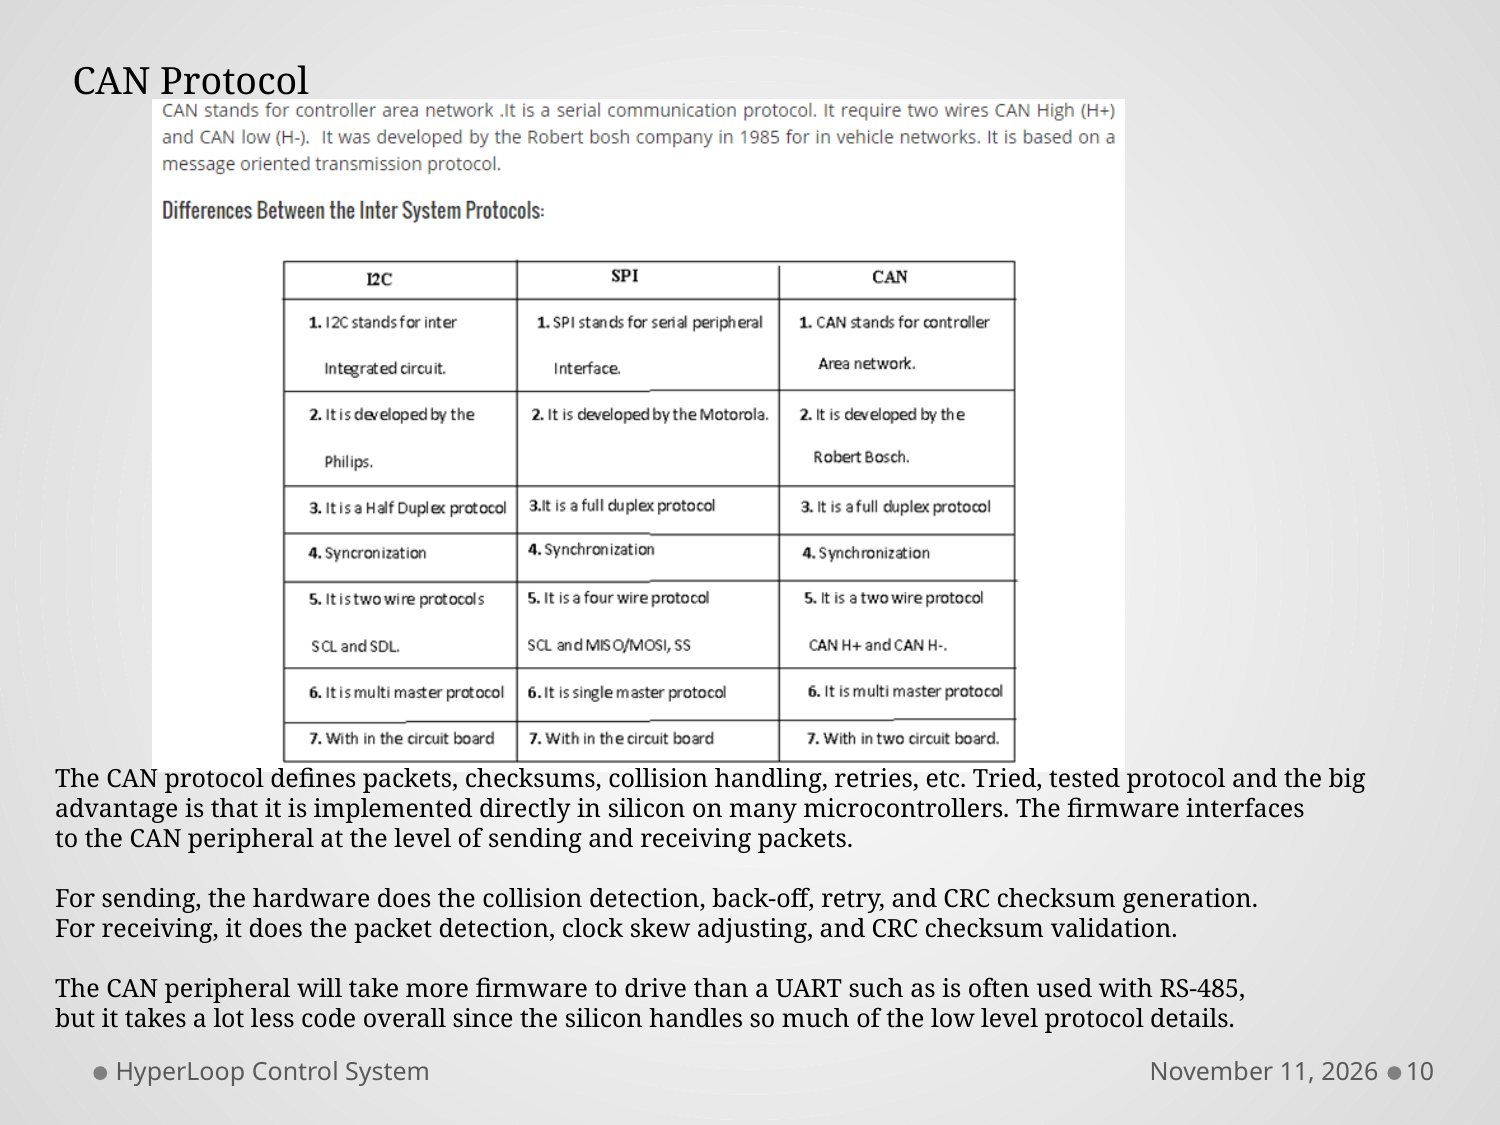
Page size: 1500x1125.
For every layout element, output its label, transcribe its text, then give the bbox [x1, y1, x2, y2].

text_box The CAN protocol defines packets, checksums, collision handling, retries, etc. Tried, tested protocol and the big advantage is that it is implemented directly in silicon on many microcontrollers. The firmware interfaces to the CAN peripheral at the level of sending and receiving packets. For sending, the hardware does the collision detection, back-off, retry, and CRC checksum generation. For receiving, it does the packet detection, clock skew adjusting, and CRC checksum validation. The CAN peripheral will take more firmware to drive than a UART such as is often used with RS-485, but it takes a lot less code overall since the silicon handles so much of the low level protocol details. [40, 755, 1389, 1040]
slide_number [1043, 1042, 1386, 1103]
text_box CAN Protocol [57, 49, 325, 110]
slide_number 10 [1401, 1042, 1494, 1103]
picture [152, 99, 1126, 772]
footer HyperLoop Control System [108, 1042, 576, 1103]
